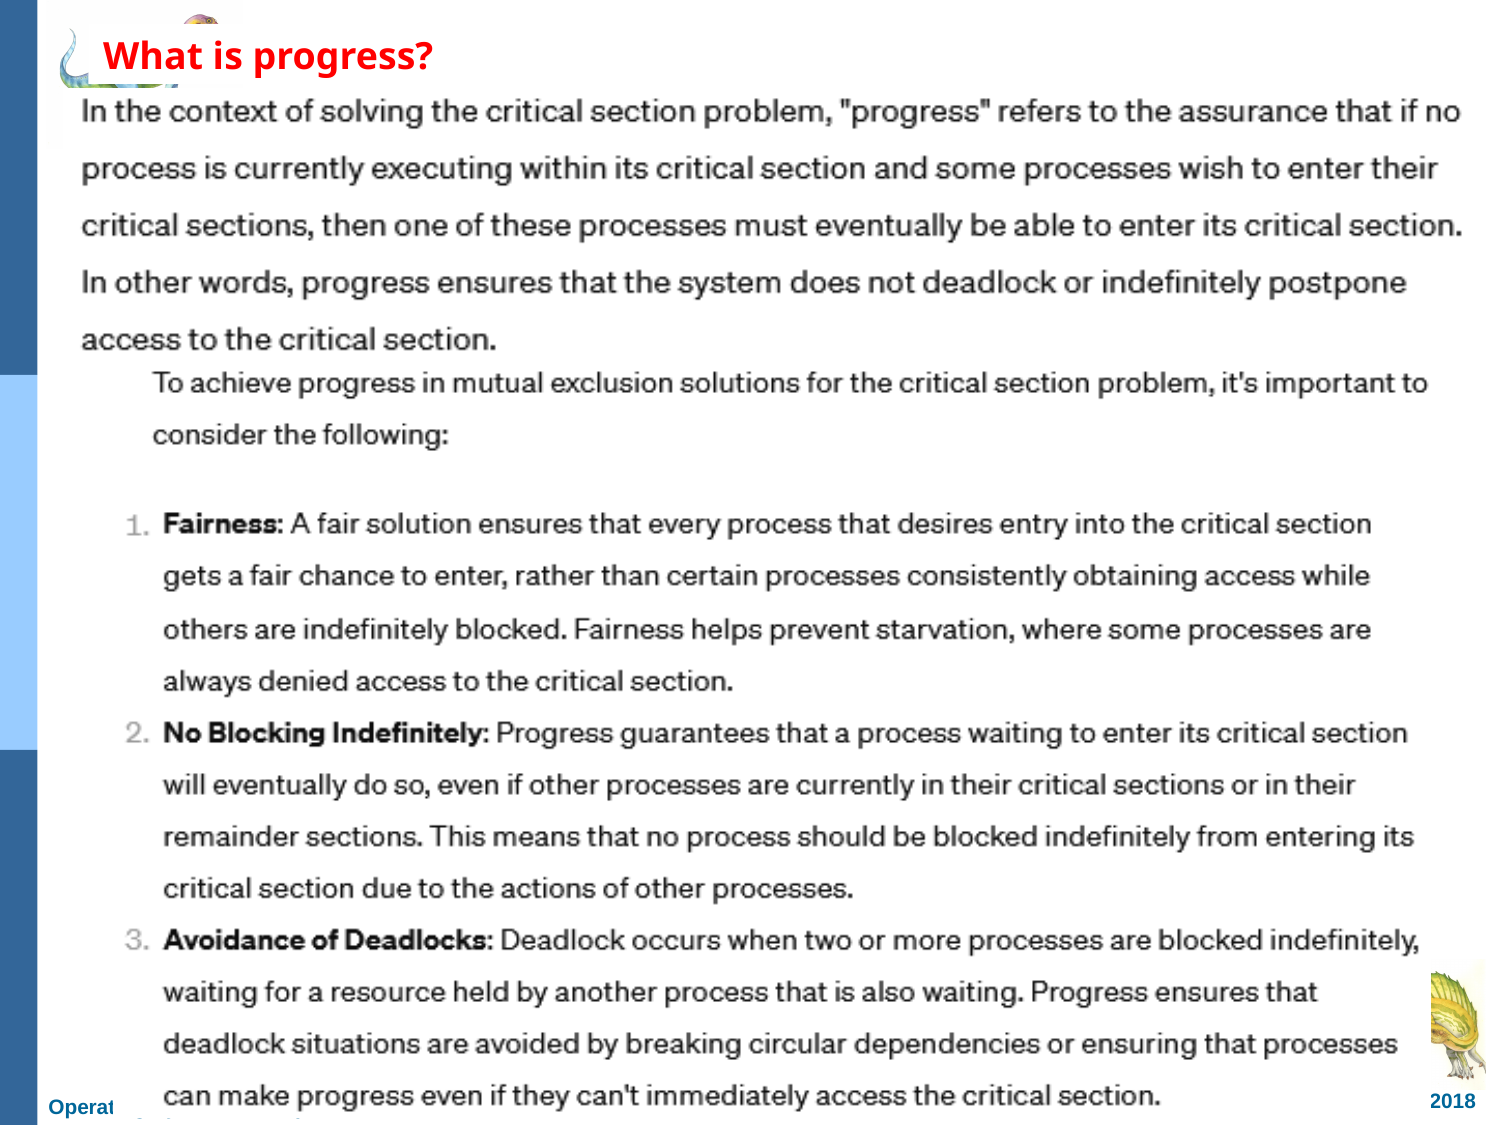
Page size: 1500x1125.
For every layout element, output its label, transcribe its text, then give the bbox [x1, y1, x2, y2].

picture [46, 0, 1486, 1119]
text_box What is progress? [88, 24, 449, 84]
